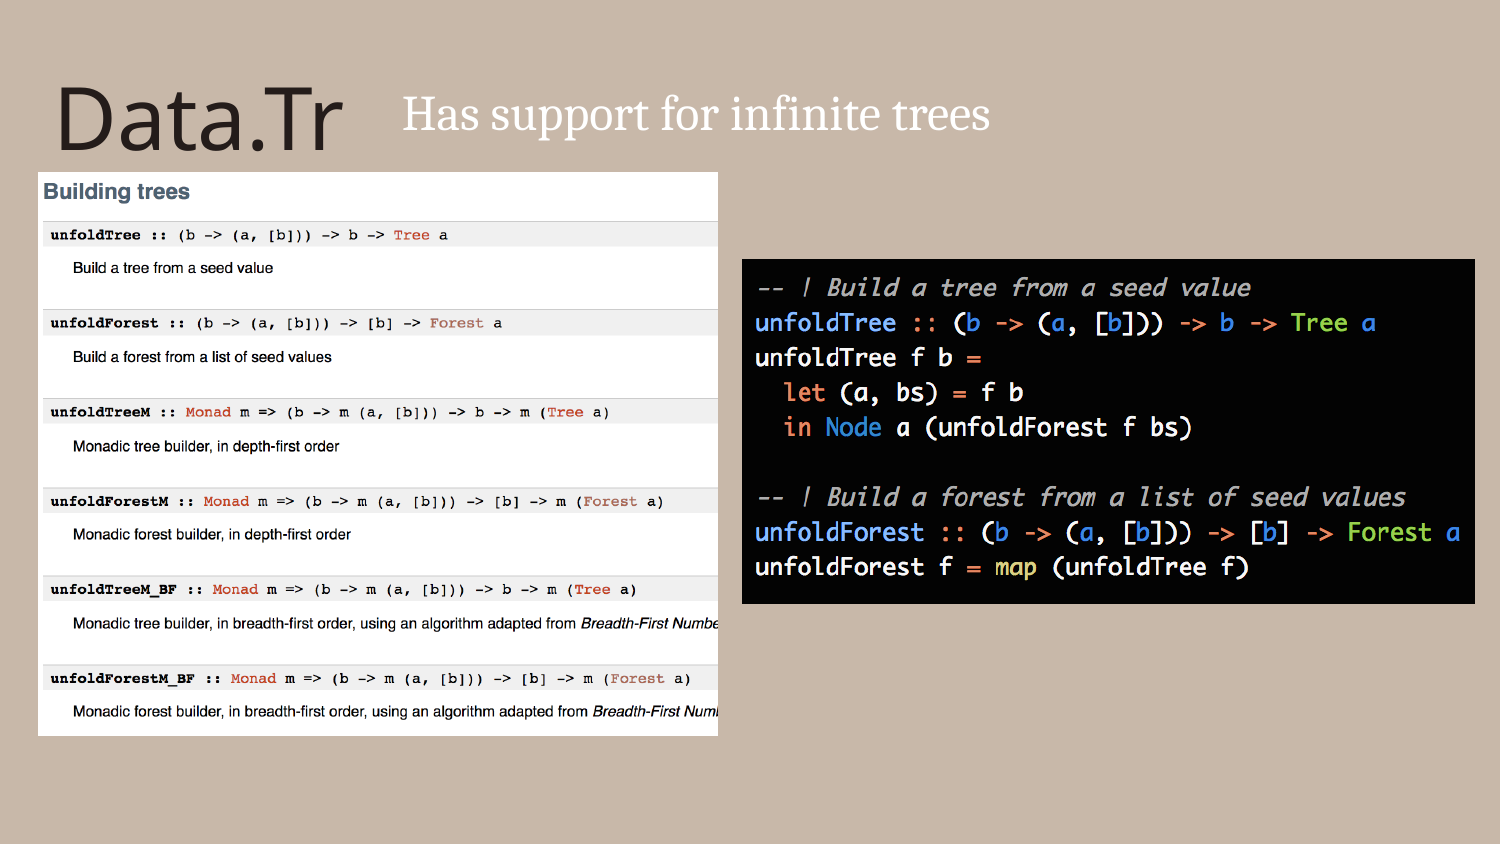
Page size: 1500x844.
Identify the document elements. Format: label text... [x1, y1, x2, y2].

title Data.Tree [38, 48, 396, 149]
picture [38, 172, 719, 737]
text_box Has support for infinite trees [386, 65, 1047, 149]
picture [742, 258, 1476, 605]
